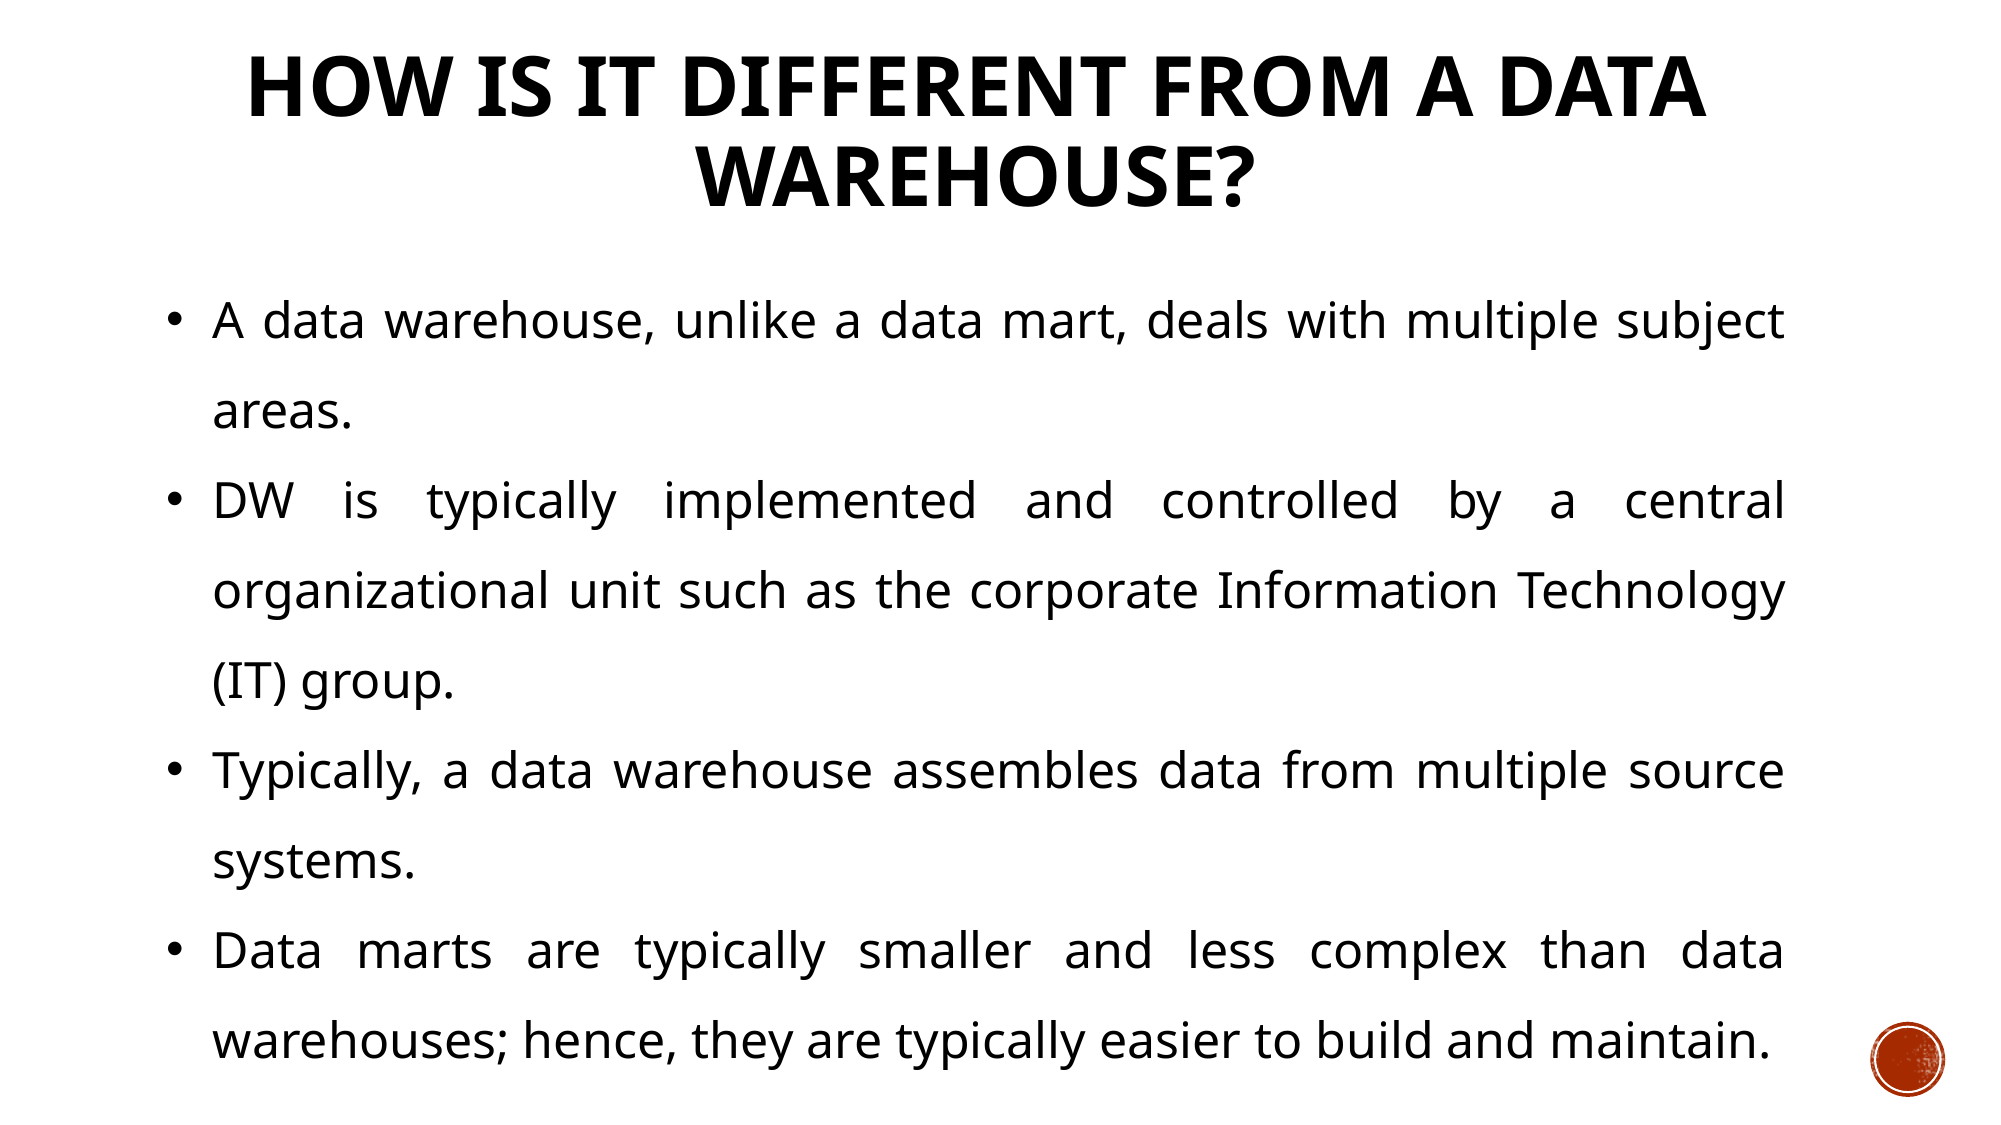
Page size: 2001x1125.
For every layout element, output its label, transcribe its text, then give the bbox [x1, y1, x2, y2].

title How Is It Different from a Data Warehouse? [79, 52, 1874, 317]
text_box A data warehouse, unlike a data mart, deals with multiple subject areas. DW is typically implemented and controlled by a central organizational unit such as the corporate Information Technology (IT) group. Typically, a data warehouse assembles data from multiple source systems. Data marts are typically smaller and less complex than data warehouses; hence, they are typically easier to build and maintain. [151, 250, 1802, 1076]
